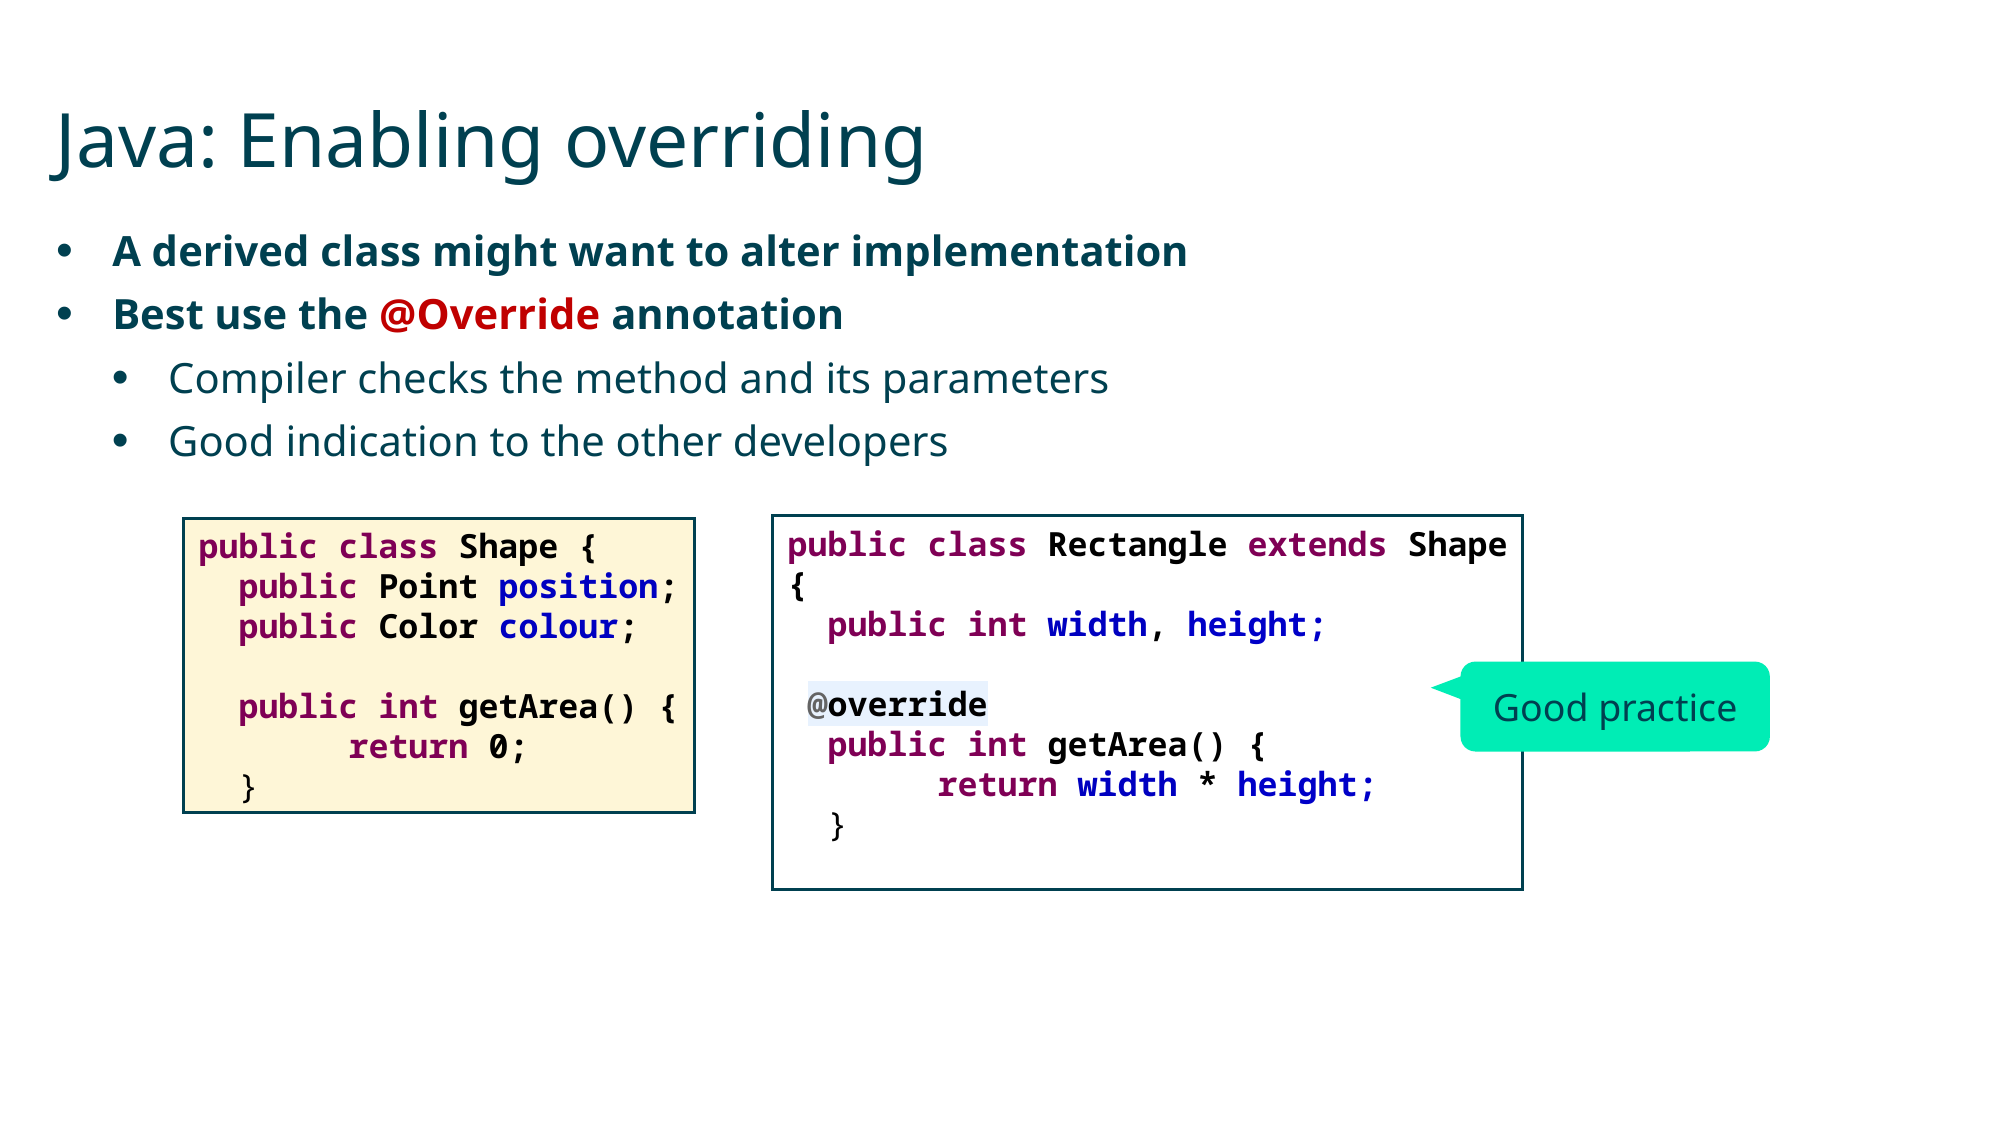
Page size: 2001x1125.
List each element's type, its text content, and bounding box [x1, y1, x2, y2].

text_box public class Shape { public Point position; public Color colour; public int getArea() { return 0; } [183, 517, 696, 813]
list A derived class might want to alter implementation Best use the @Override annotation Compiler checks the method and its parameters Good indication to the other developers [55, 224, 1807, 658]
text_box public class Rectangle extends Shape { public int width, height; @override public int getArea() { return width * height; } [772, 515, 1524, 891]
title Java: Enabling overriding [55, 92, 1946, 225]
text_box Good practice [1427, 660, 1771, 753]
